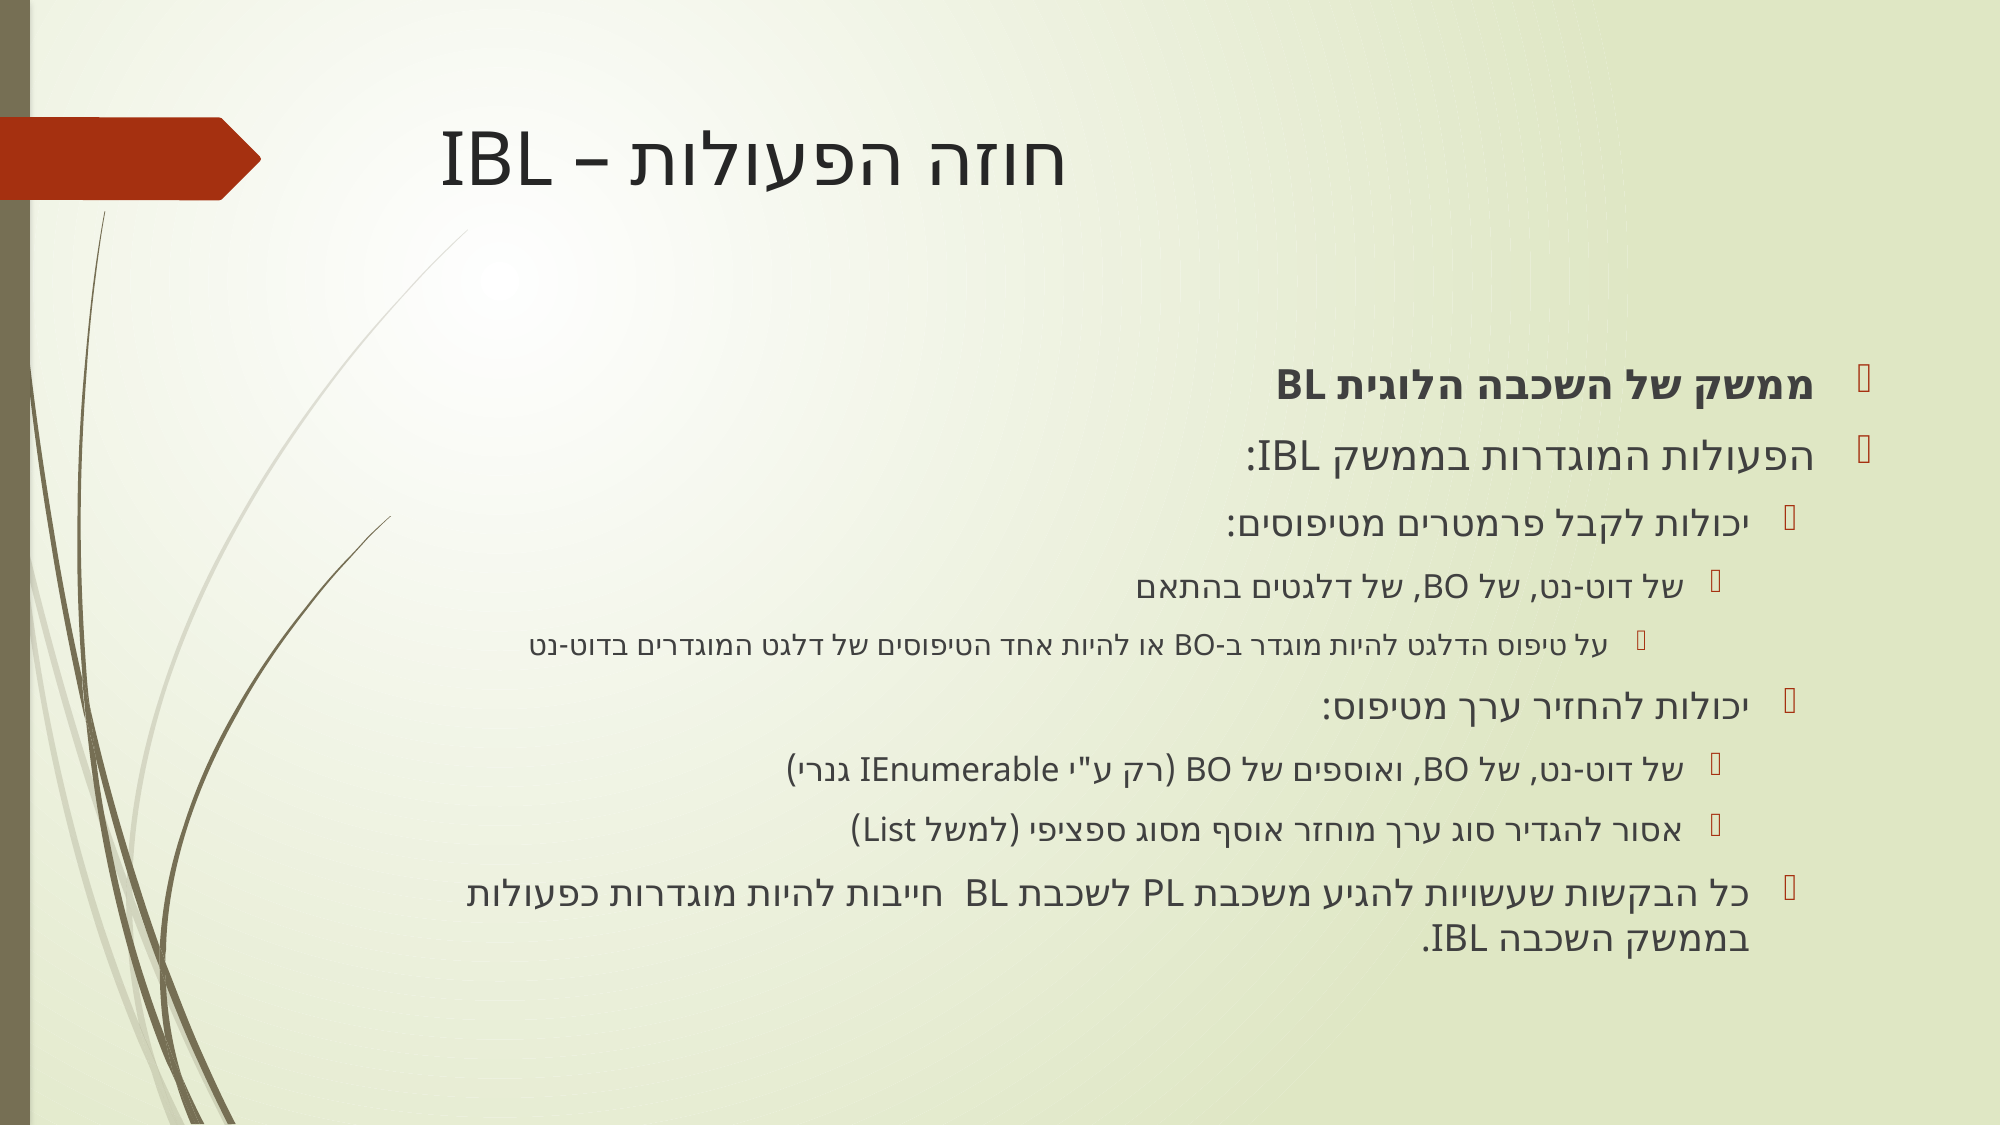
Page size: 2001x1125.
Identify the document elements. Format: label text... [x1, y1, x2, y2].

list ממשק של השכבה הלוגית BL הפעולות המוגדרות בממשק IBL: יכולות לקבל פרמטרים מטיפוסים: של דוט-נט, של BO, של דלגטים בהתאם על טיפוס הדלגט להיות מוגדר ב-BO או להיות אחד הטיפוסים של דלגט המוגדרים בדוט-נט יכולות להחזיר ערך מטיפוס: של דוט-נט, של BO, ואוספים של BO (רק ע"י IEnumerable גנרי) אסור להגדיר סוג ערך מוחזר אוסף מסוג ספציפי (למשל List) כל הבקשות שעשויות להגיע משכבת PL לשכבת BL חייבות להיות מוגדרות כפעולות בממשק השכבה IBL. [424, 350, 1888, 970]
title חוזה הפעולות – IBL [425, 102, 1888, 313]
